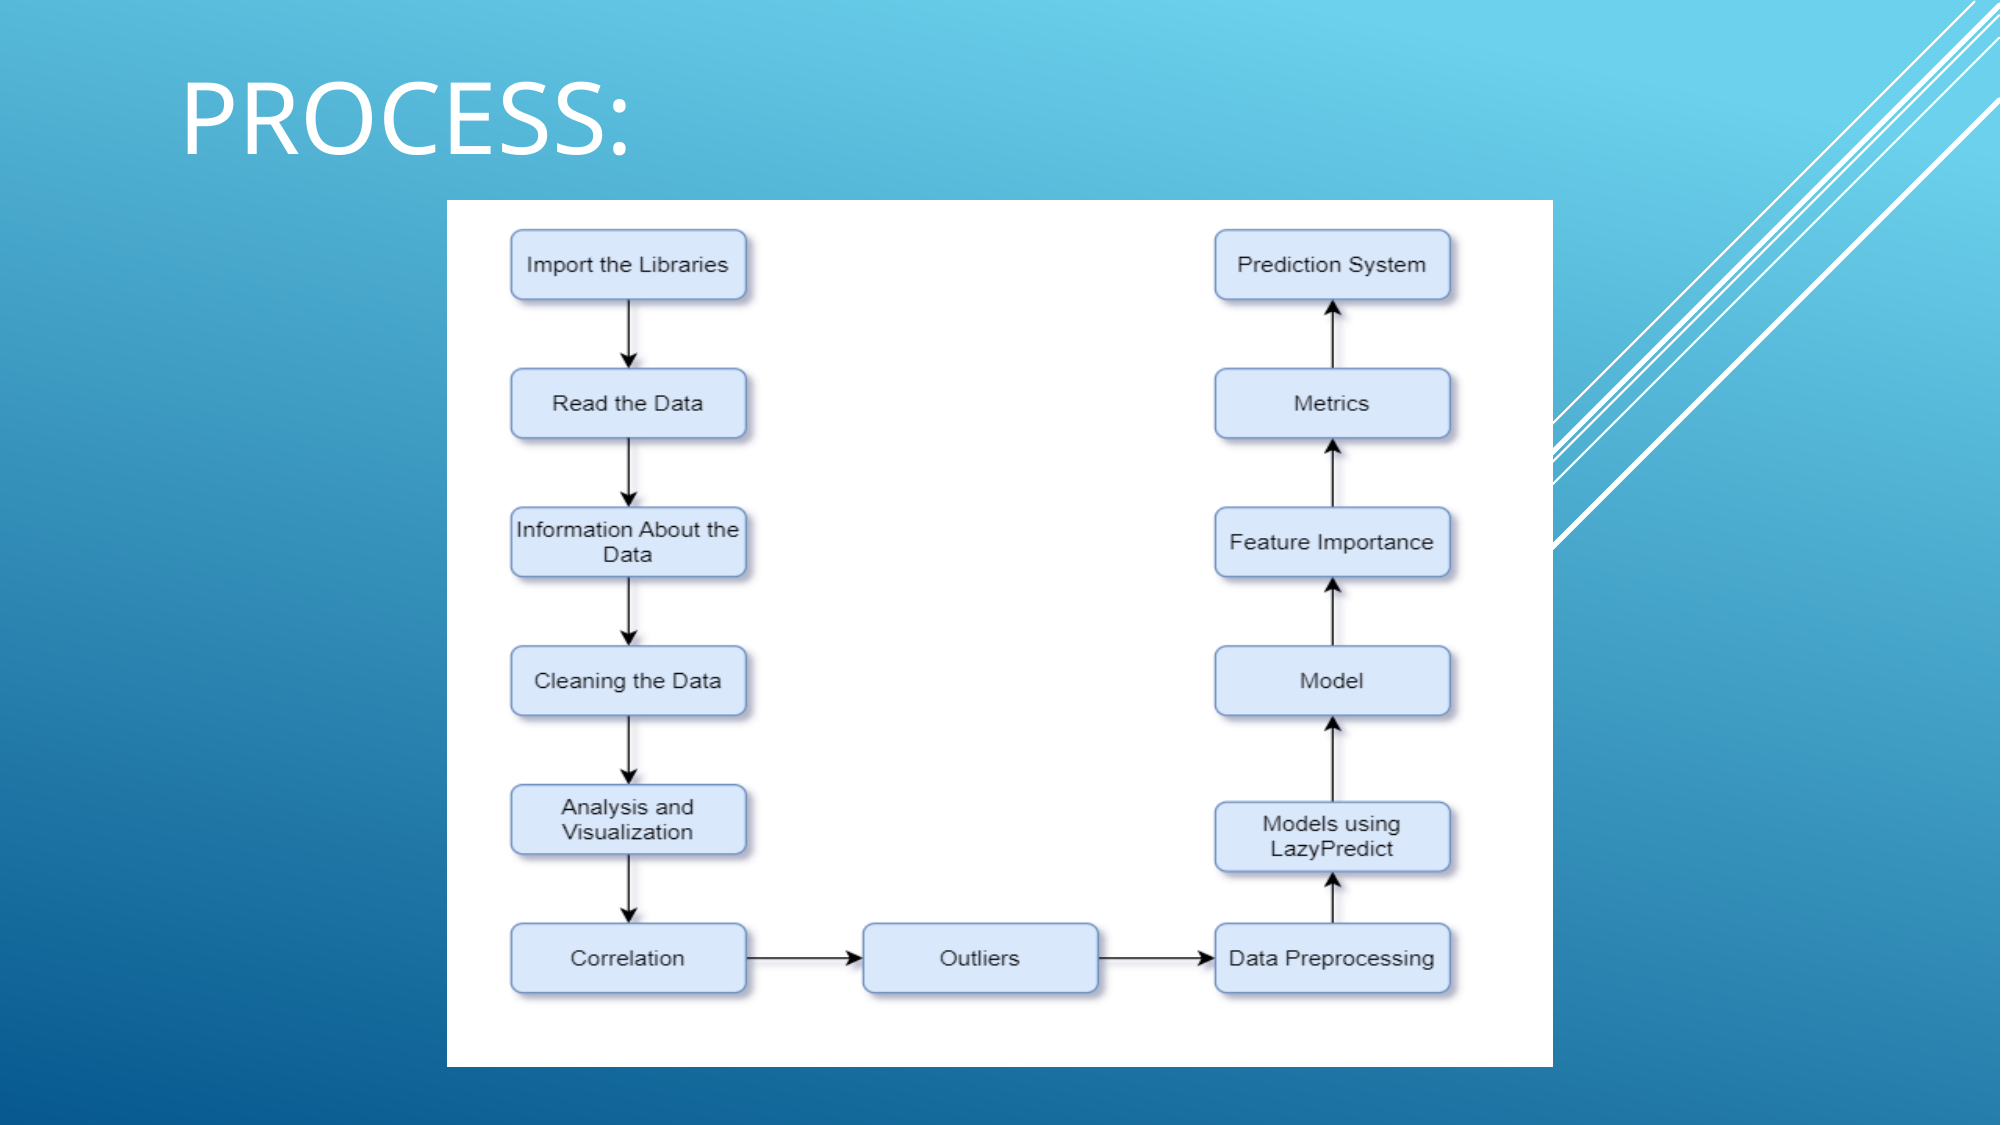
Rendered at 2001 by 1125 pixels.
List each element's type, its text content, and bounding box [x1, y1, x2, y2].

title Process: [163, 0, 1611, 183]
picture [447, 200, 1553, 1068]
